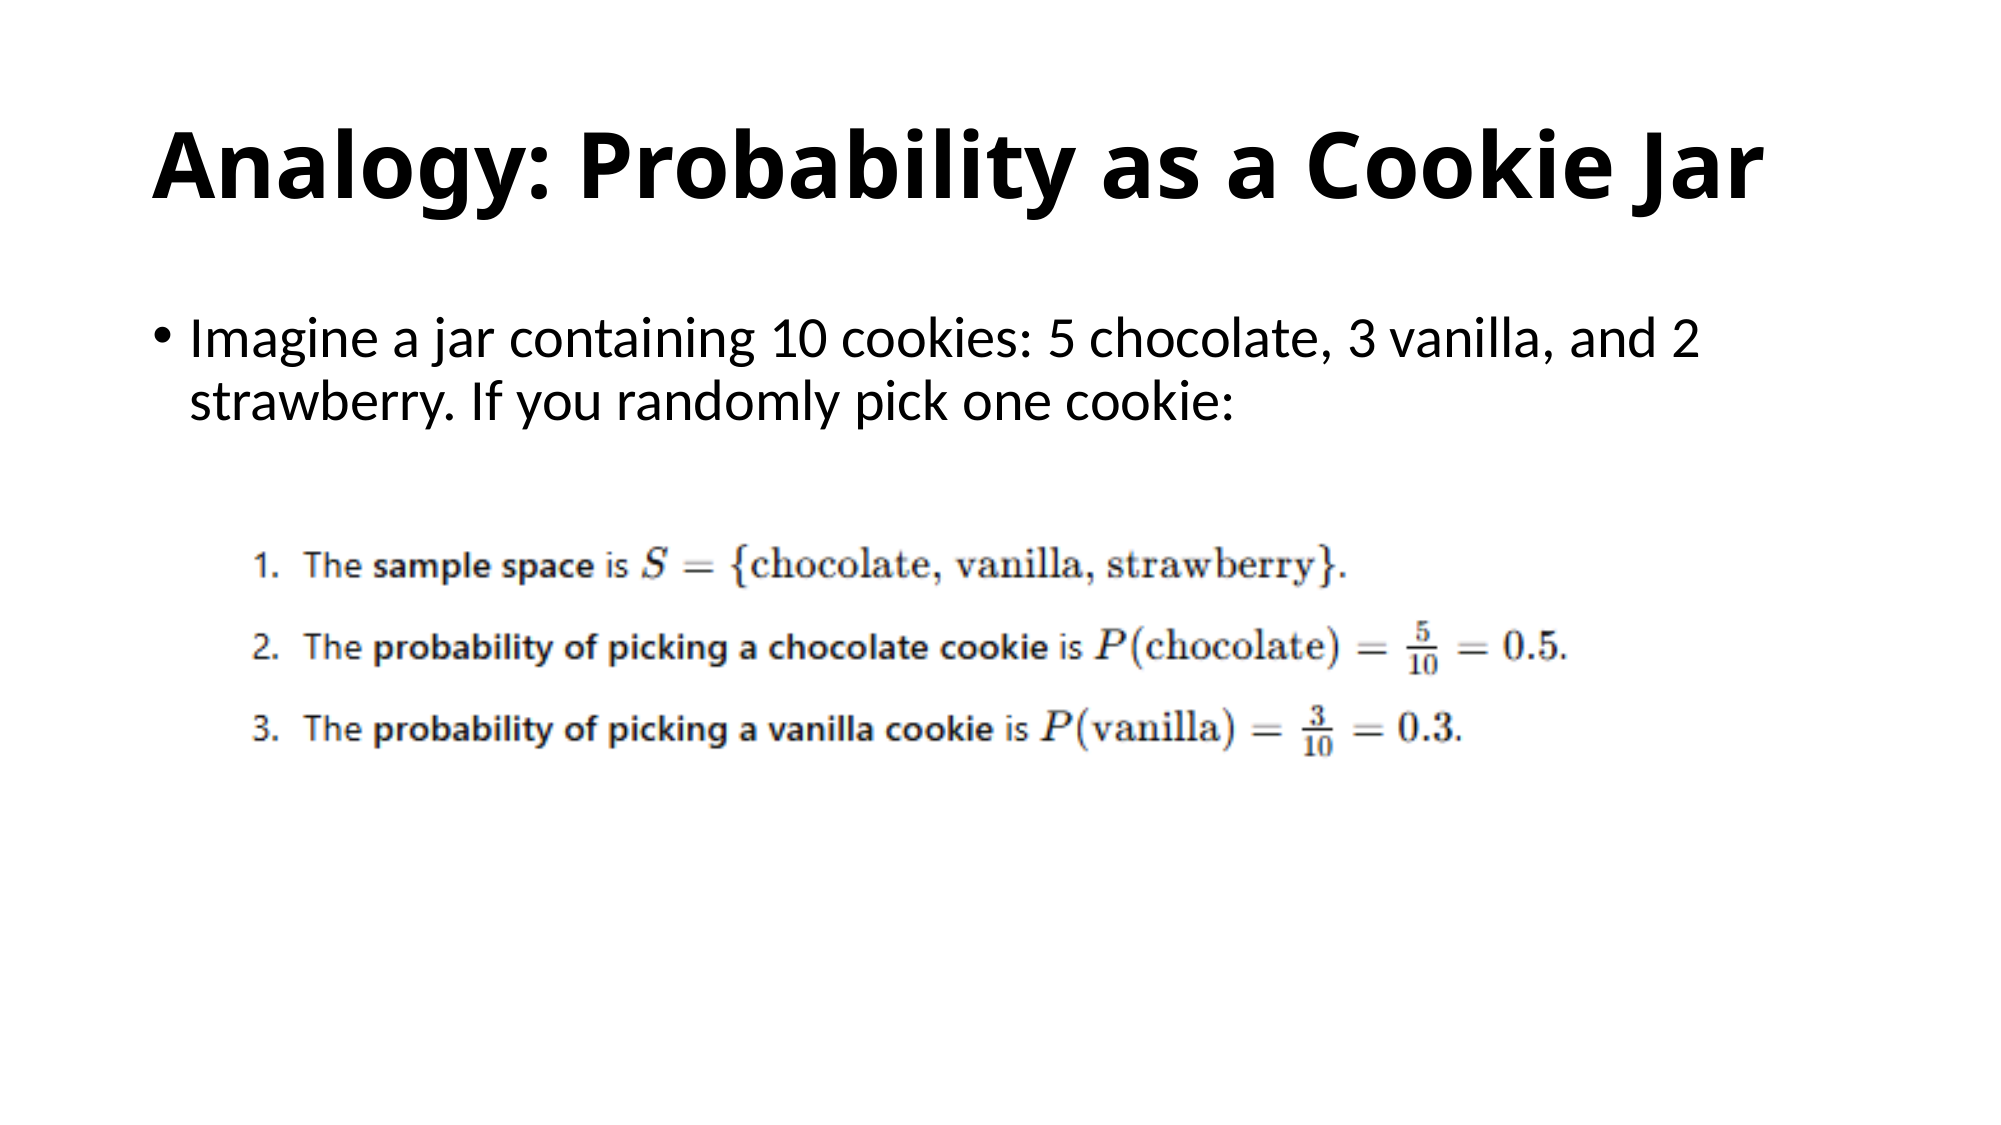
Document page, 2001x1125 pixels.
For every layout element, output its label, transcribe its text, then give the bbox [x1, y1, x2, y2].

picture [230, 522, 1652, 791]
title Analogy: Probability as a Cookie Jar [137, 59, 1863, 278]
list Imagine a jar containing 10 cookies: 5 chocolate, 3 vanilla, and 2 strawberry. If you randomly pick one cookie: [137, 299, 1863, 1014]
